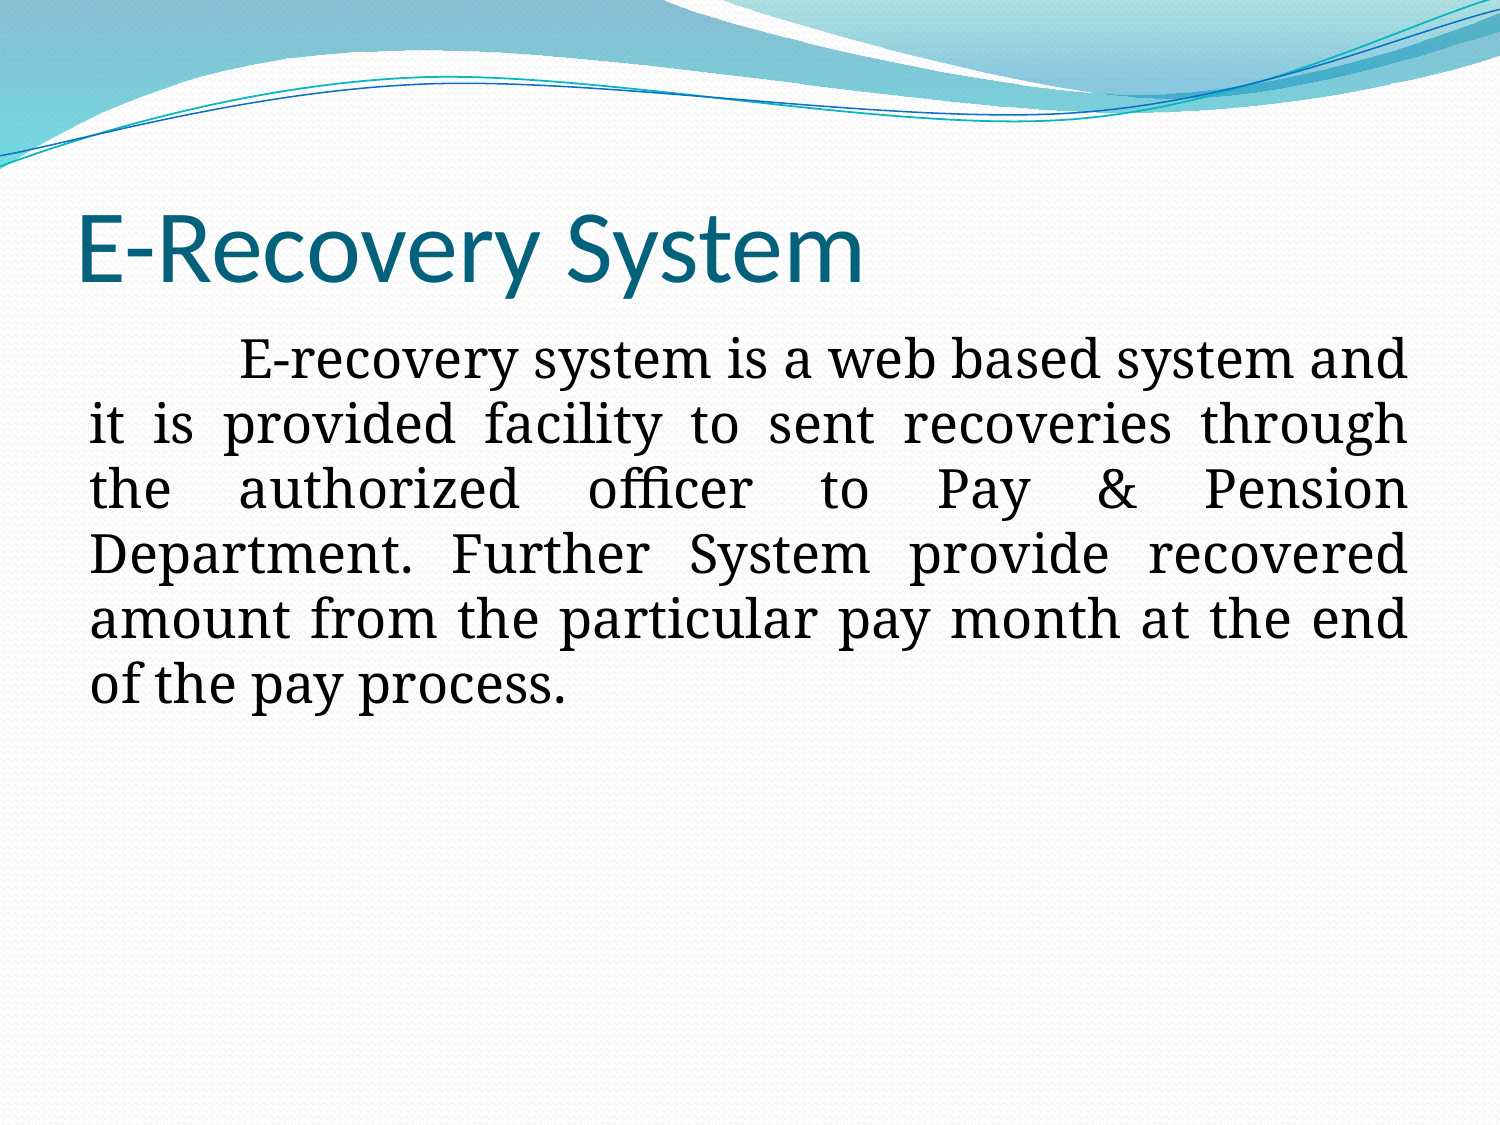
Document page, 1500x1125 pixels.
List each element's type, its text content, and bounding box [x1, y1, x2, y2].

title E-Recovery System [75, 115, 1425, 303]
list E-recovery system is a web based system and it is provided facility to sent recoveries through the authorized officer to Pay & Pension Department. Further System provide recovered amount from the particular pay month at the end of the pay process. [75, 317, 1425, 1038]
